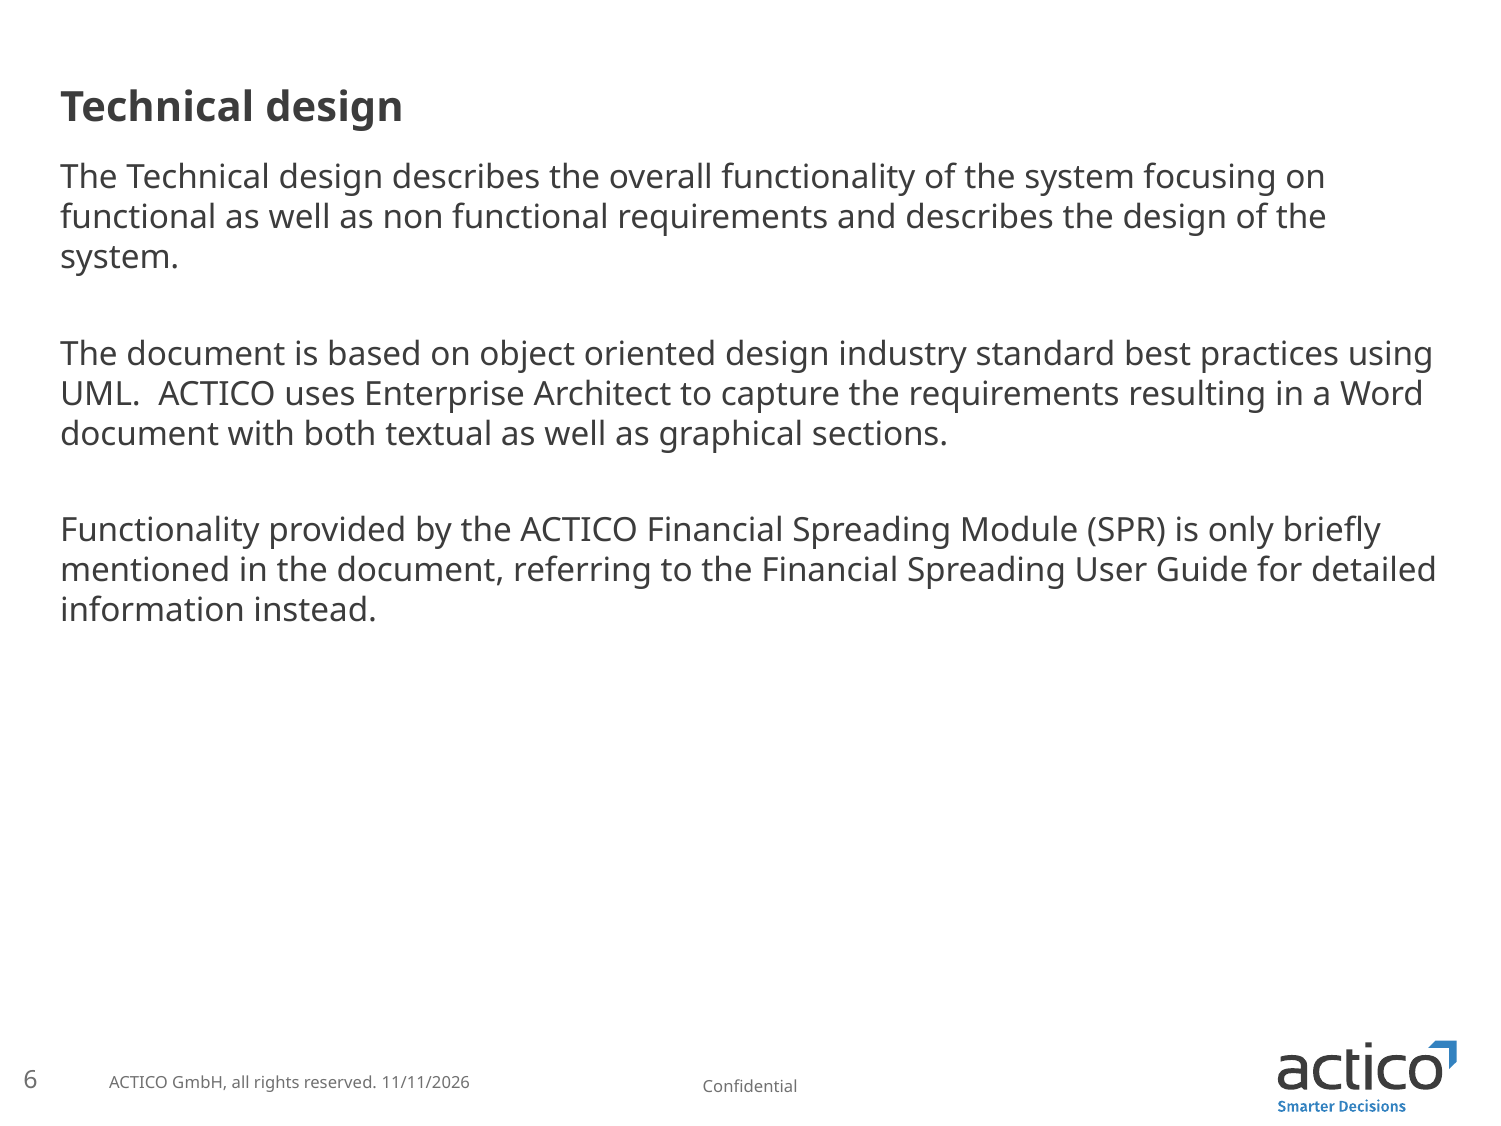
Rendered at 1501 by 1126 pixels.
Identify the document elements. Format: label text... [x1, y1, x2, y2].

text_box The Technical design describes the overall functionality of the system focusing on functional as well as non functional requirements and describes the design of the system. The document is based on object oriented design industry standard best practices using UML. ACTICO uses Enterprise Architect to capture the requirements resulting in a Word document with both textual as well as graphical sections. Functionality provided by the ACTICO Financial Spreading Module (SPR) is only briefly mentioned in the document, referring to the Financial Spreading User Guide for detailed information instead. [59, 155, 1453, 629]
title Technical design [60, 79, 1453, 130]
